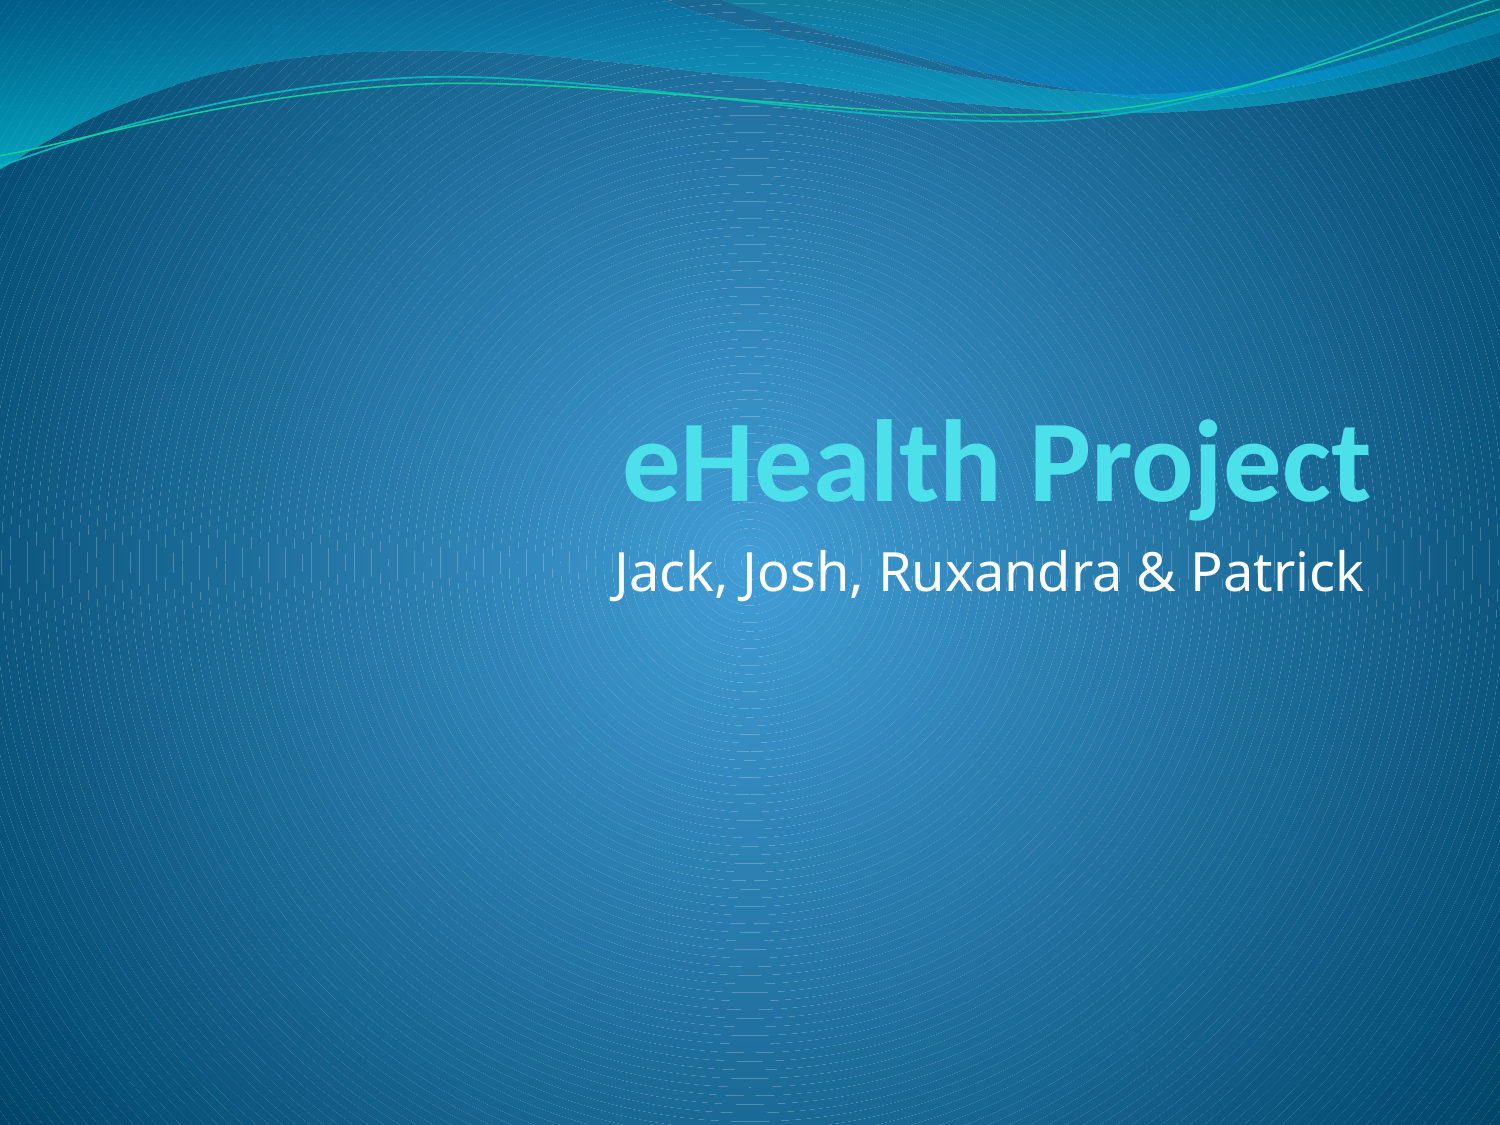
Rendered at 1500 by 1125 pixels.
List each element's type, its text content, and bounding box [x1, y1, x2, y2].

title eHealth Project [87, 224, 1376, 525]
subtitle Jack, Josh, Ruxandra & Patrick [87, 529, 1376, 818]
